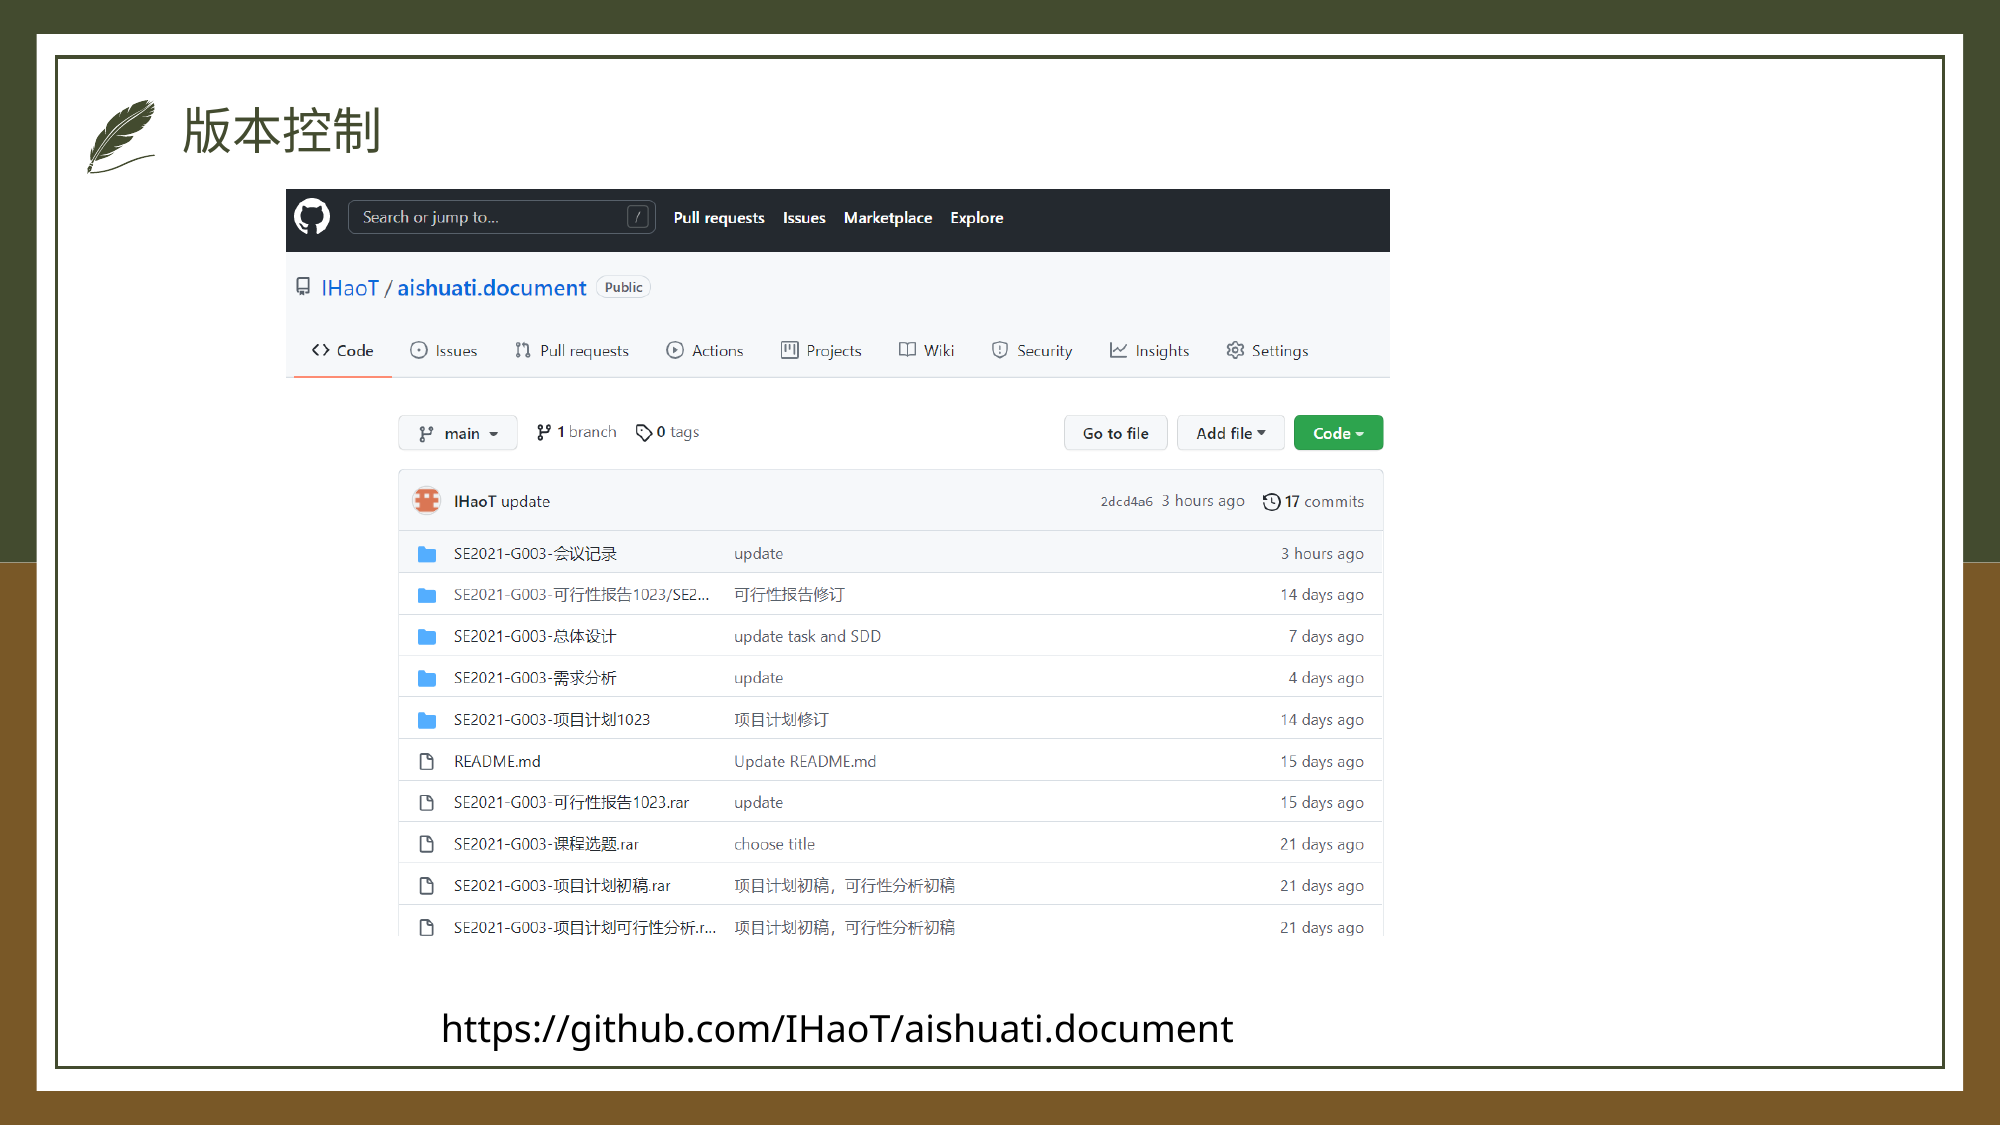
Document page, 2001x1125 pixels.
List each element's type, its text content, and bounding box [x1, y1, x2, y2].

text_box https://github.com/IHaoT/aishuati.document [426, 997, 1250, 1058]
title 版本控制 [167, 96, 1068, 170]
picture [285, 189, 1390, 936]
